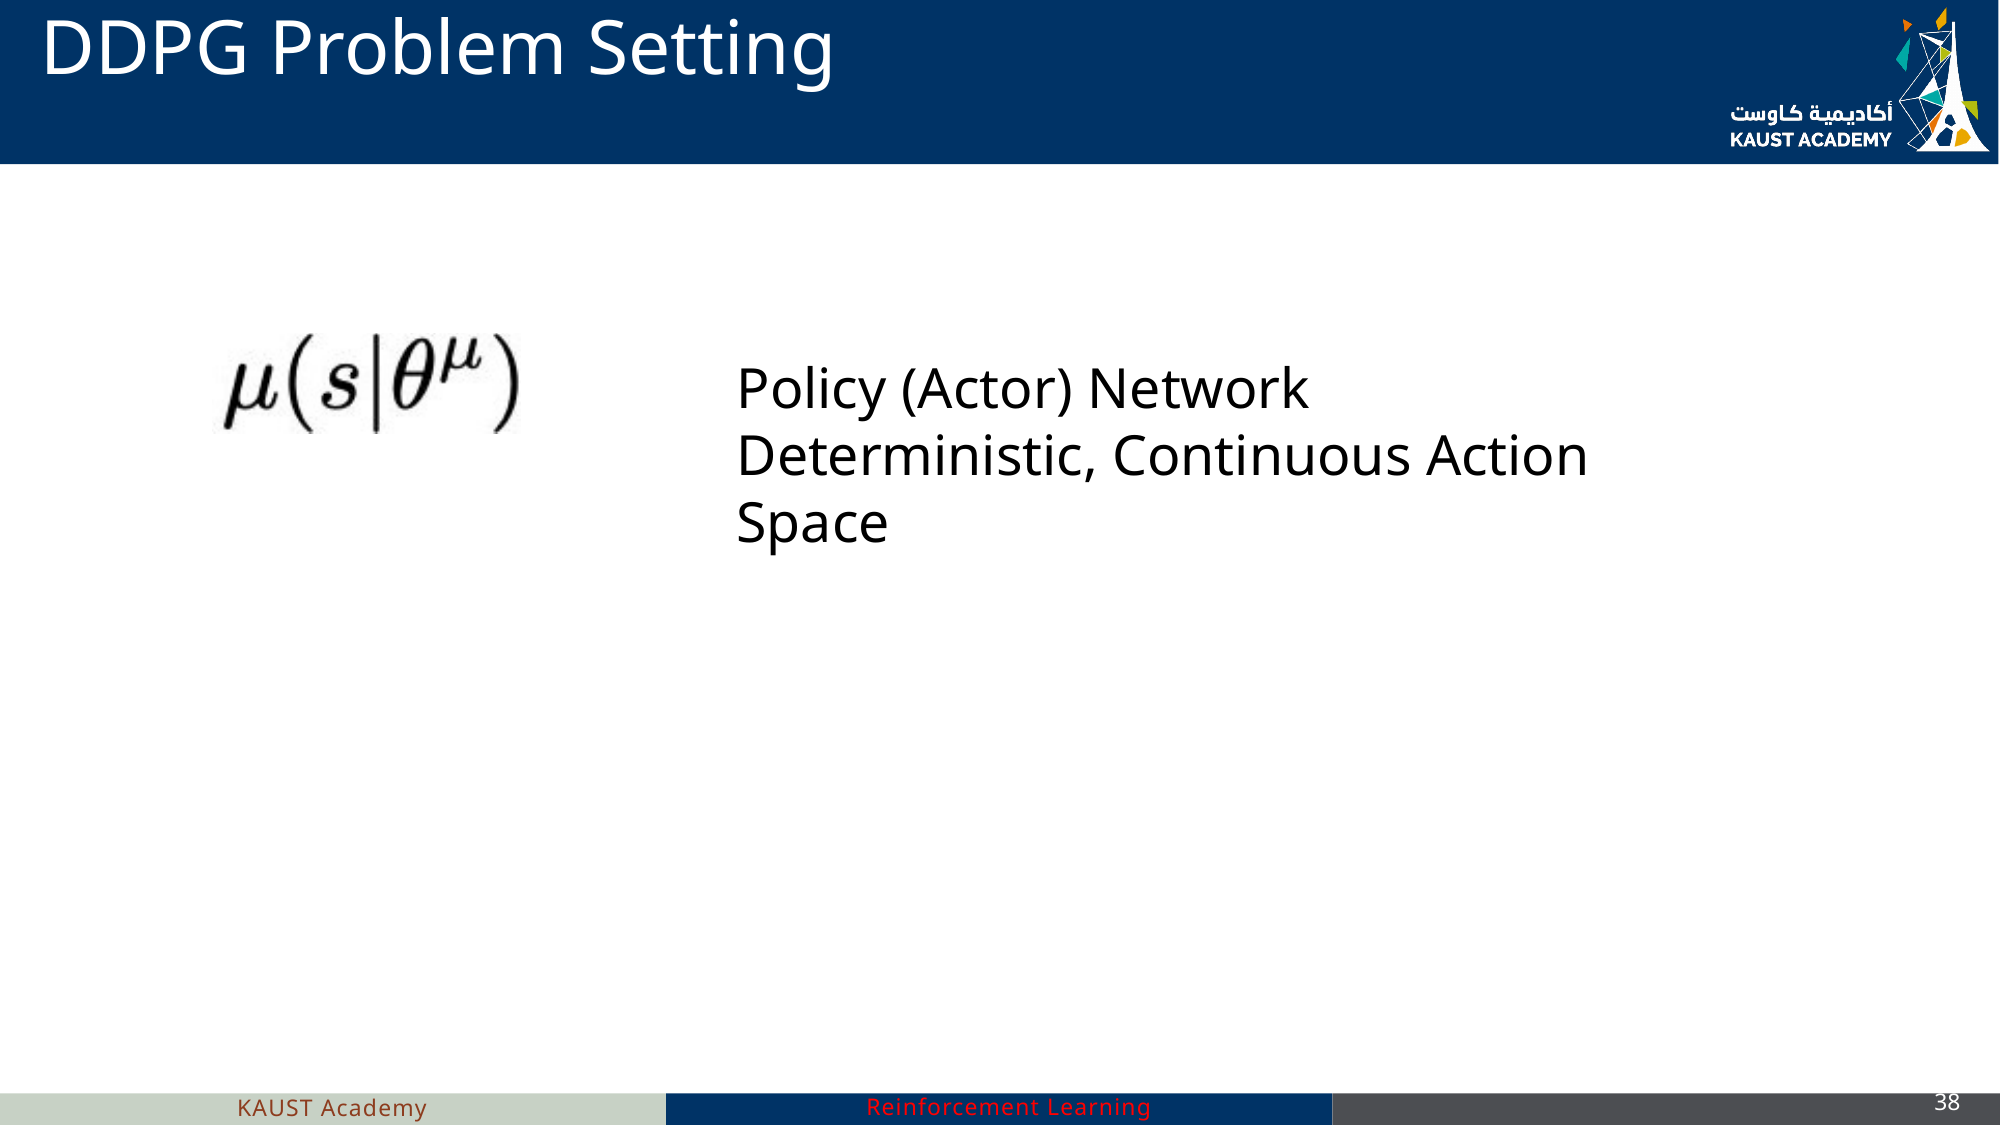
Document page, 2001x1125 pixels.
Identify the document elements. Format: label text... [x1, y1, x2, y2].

picture [1721, 0, 2000, 159]
text_box Policy (Actor) Network Deterministic, Continuous Action Space [733, 350, 1711, 554]
title DDPG Problem Setting [25, 2, 1737, 112]
picture [212, 333, 522, 435]
